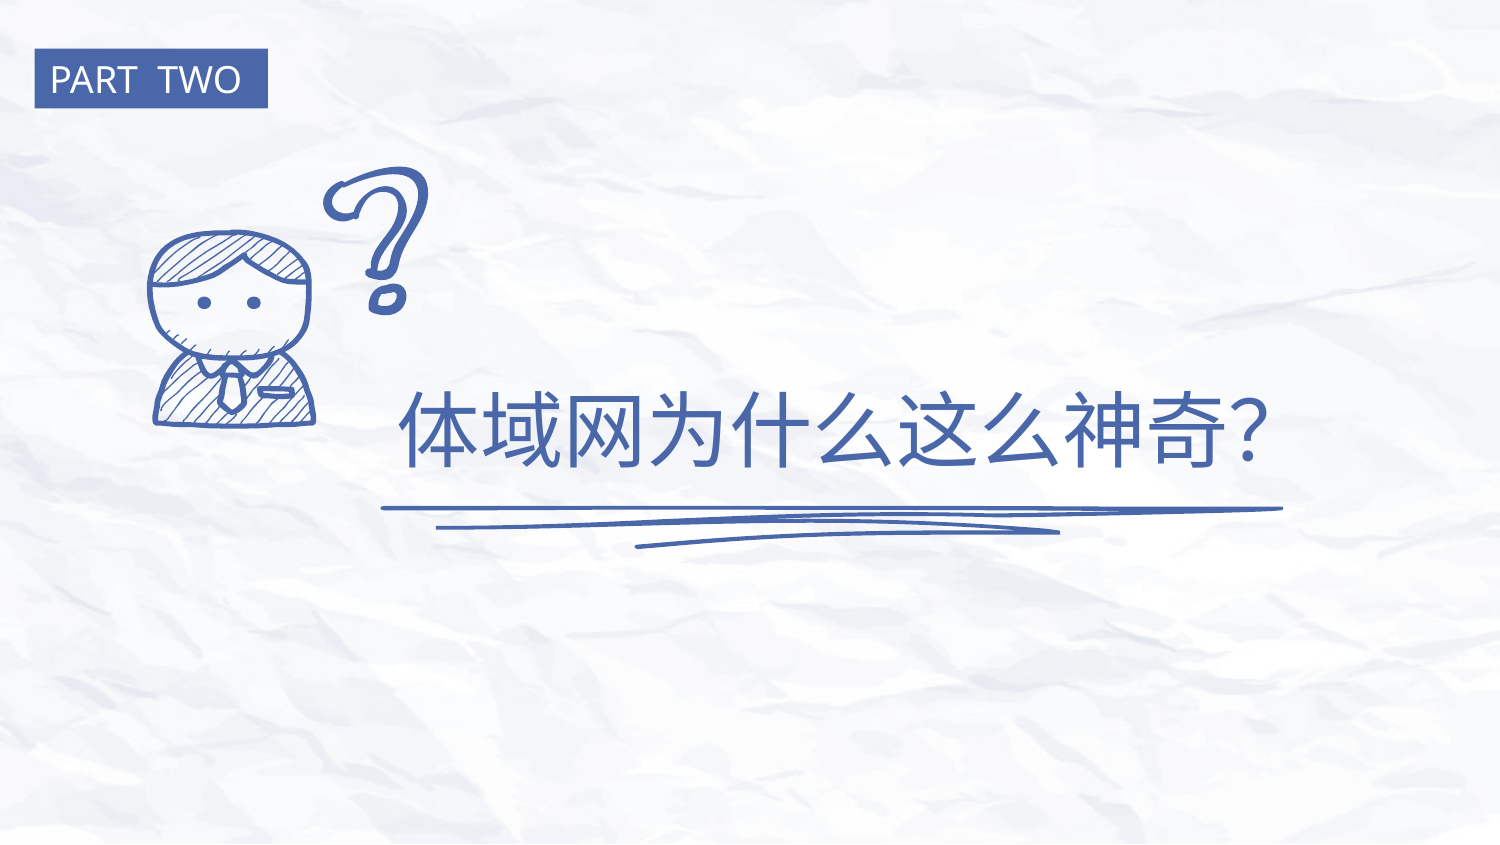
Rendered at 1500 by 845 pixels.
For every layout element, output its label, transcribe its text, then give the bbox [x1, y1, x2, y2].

text_box 体域网为什么这么神奇？ [385, 372, 1324, 484]
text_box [317, 150, 431, 317]
text_box [380, 505, 1284, 550]
text_box PART TWO [34, 48, 268, 109]
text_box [146, 229, 317, 429]
